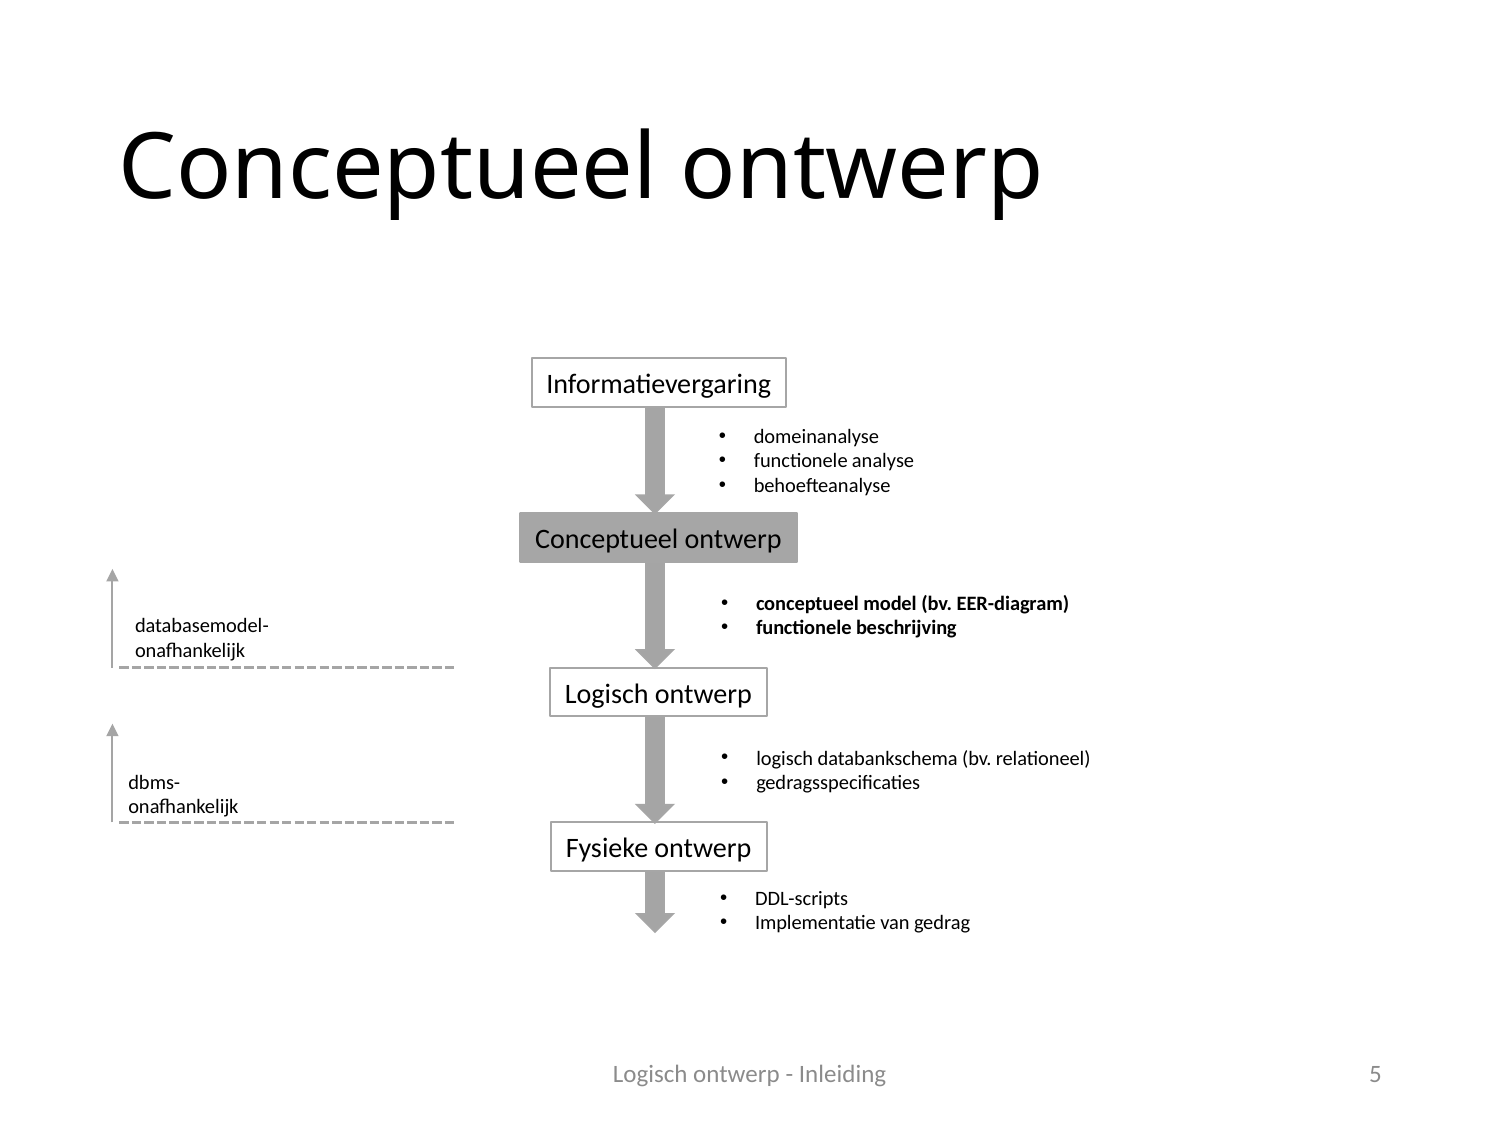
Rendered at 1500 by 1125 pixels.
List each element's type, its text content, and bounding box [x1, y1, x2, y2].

text_box domeinanalyse functionele analyse behoefteanalyse [703, 415, 930, 504]
slide_number 5 [1059, 1042, 1397, 1103]
footer Logisch ontwerp - Inleiding [496, 1042, 1004, 1103]
text_box Logisch ontwerp [550, 667, 768, 717]
text_box DDL-scripts Implementatie van gedrag [705, 877, 986, 942]
text_box [634, 716, 676, 824]
text_box dbms- onafhankelijk [113, 761, 254, 826]
text_box [634, 561, 676, 670]
text_box databasemodel- onafhankelijk [120, 605, 284, 667]
text_box [634, 406, 676, 515]
text_box [634, 870, 676, 934]
title Conceptueel ontwerp [103, 59, 1397, 278]
text_box Conceptueel ontwerp [520, 513, 797, 562]
text_box Informatievergaring [531, 358, 787, 407]
text_box conceptueel model (bv. EER-diagram) functionele beschrijving [706, 582, 1085, 647]
text_box logisch databankschema (bv. relationeel) gedragsspecificaties [706, 737, 1106, 801]
text_box Fysieke ontwerp [551, 822, 767, 871]
